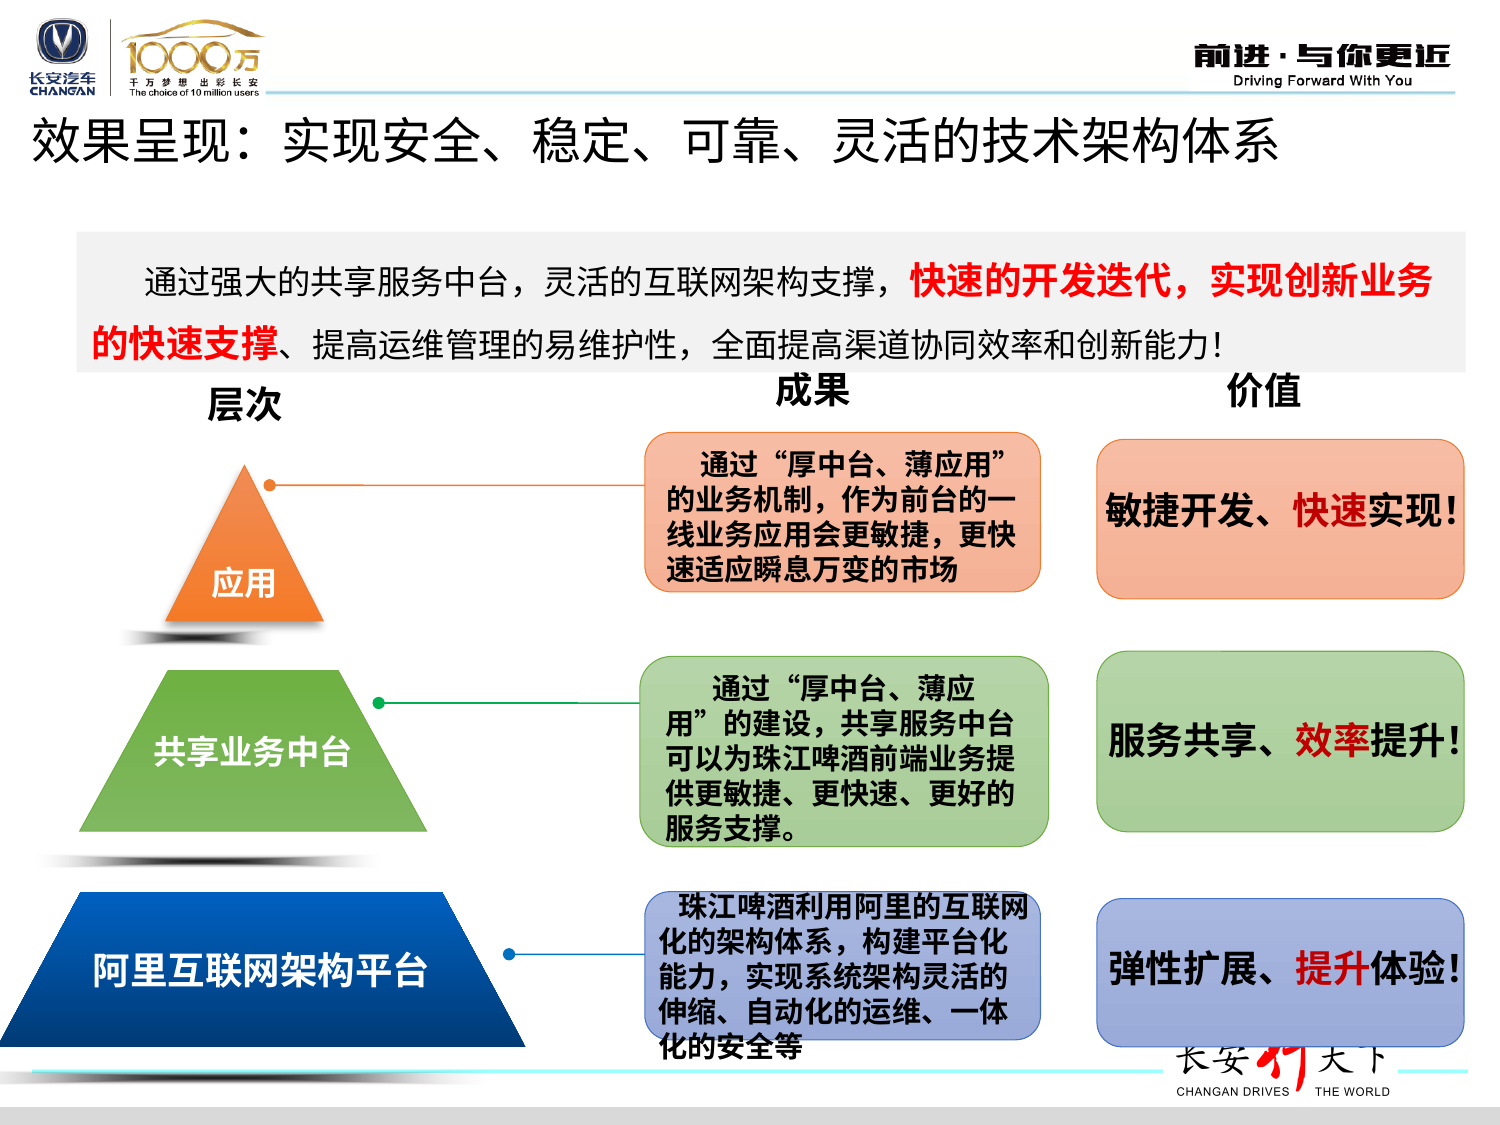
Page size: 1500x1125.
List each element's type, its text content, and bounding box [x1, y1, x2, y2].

text_box [653, 656, 1035, 662]
text_box [1096, 770, 1465, 832]
picture [34, 854, 381, 868]
text_box 珠江啤酒利用阿里的互联网化的架构体系，构建平台化能力，实现系统架构灵活的伸缩、自动化的运维、一体化的安全等 [643, 881, 1049, 1071]
picture [0, 1019, 1468, 1096]
text_box [502, 948, 643, 961]
text_box 层次 [173, 373, 317, 434]
text_box 共享业务中台 [79, 670, 427, 832]
text_box 通过强大的共享服务中台，灵活的互联网架构支撑，快速的开发迭代，实现创新业务的快速支撑、提高运维管理的易维护性，全面提高渠道协同效率和创新能力！ [76, 231, 1466, 373]
text_box 通过“厚中台、薄应用”的建设，共享服务中台可以为珠江啤酒前端业务提供更敏捷、更快速、更好的服务支撑。 [650, 662, 1036, 853]
text_box [1096, 651, 1465, 709]
text_box 价值 [1192, 373, 1336, 420]
text_box [1096, 439, 1464, 479]
text_box [655, 432, 1031, 438]
text_box [1036, 662, 1049, 841]
text_box 敏捷开发、快速实现！ [1090, 479, 1471, 539]
text_box 阿里互联网架构平台 [0, 891, 526, 1047]
text_box [263, 479, 644, 492]
text_box [1096, 998, 1465, 1047]
text_box [639, 664, 650, 839]
text_box 弹性扩展、提升体验！ [1093, 938, 1474, 998]
text_box [372, 696, 639, 710]
text_box 成果 [738, 373, 889, 419]
picture [117, 629, 274, 646]
text_box [644, 442, 651, 583]
text_box 通过“厚中台、薄应用”的业务机制，作为前台的一线业务应用会更敏捷，更快速适应瞬息万变的市场 [651, 438, 1056, 594]
text_box [1096, 539, 1465, 599]
text_box 应用 [165, 465, 324, 621]
text_box 服务共享、效率提升！ [1093, 709, 1474, 770]
text_box [1096, 898, 1464, 938]
picture [29, 11, 1456, 95]
text_box 效果呈现：实现安全、稳定、可靠、灵活的技术架构体系 [16, 95, 1463, 185]
